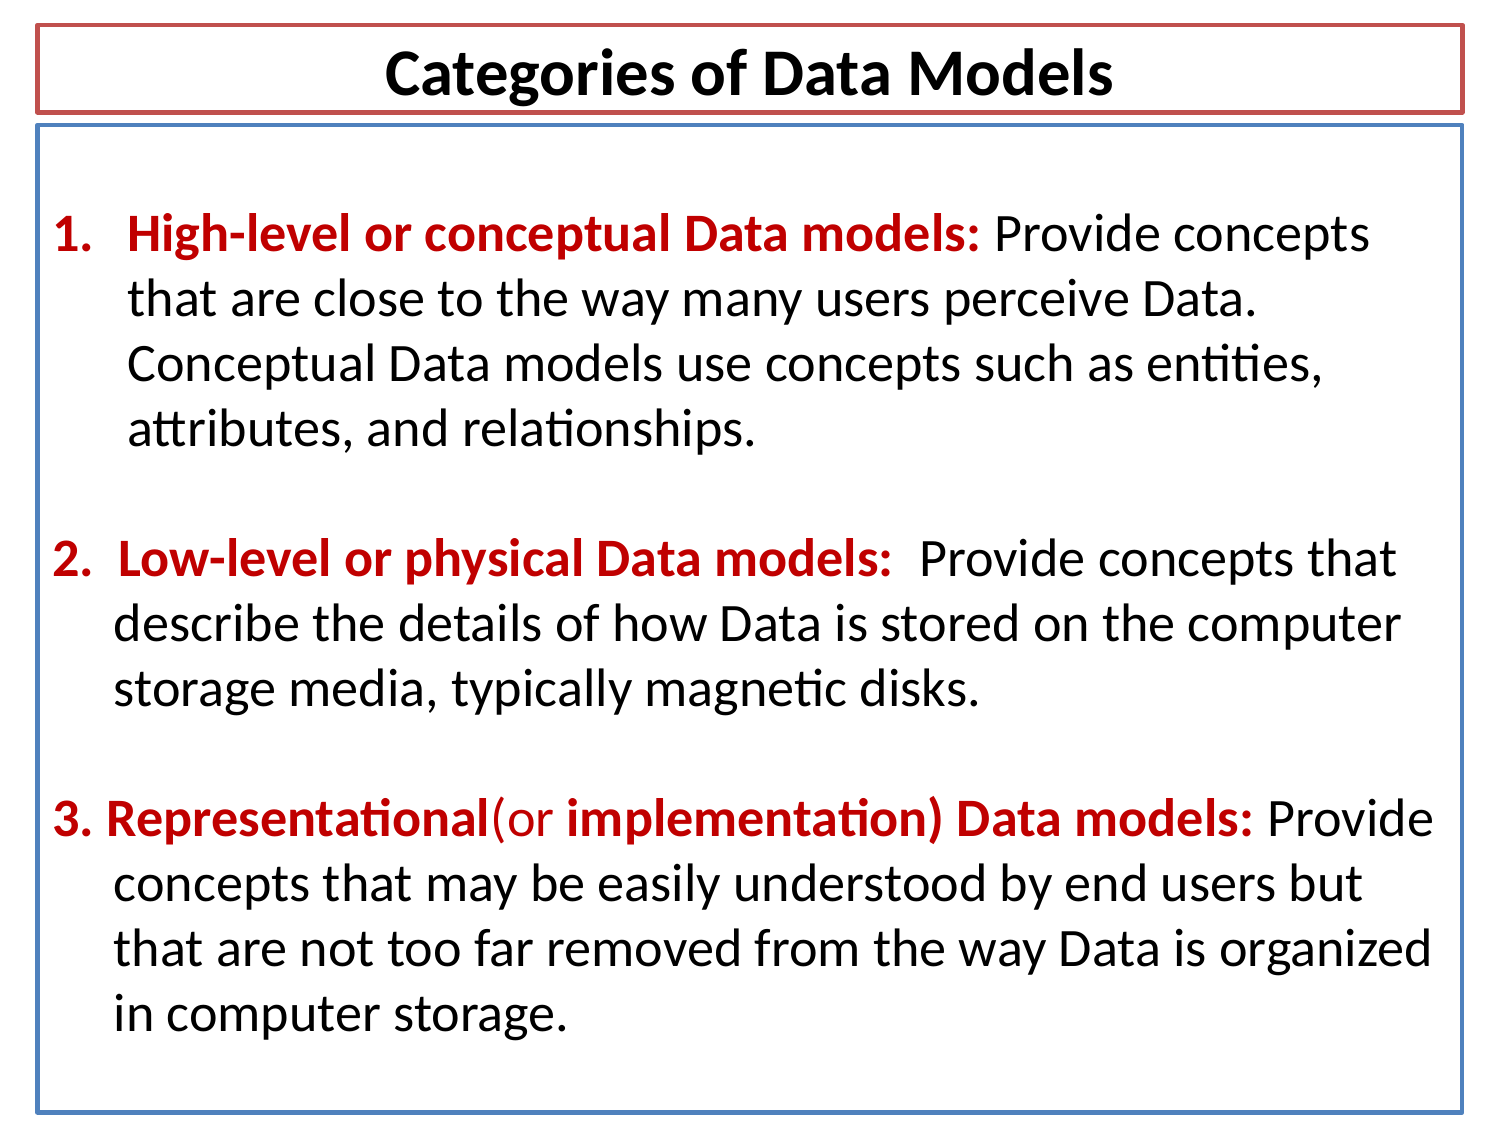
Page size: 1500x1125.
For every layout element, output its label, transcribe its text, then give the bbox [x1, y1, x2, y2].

text_box High-level or conceptual Data models: Provide concepts that are close to the way many users perceive Data. Conceptual Data models use concepts such as entities, attributes, and relationships. 2. Low-level or physical Data models: Provide concepts that describe the details of how Data is stored on the computer storage media, typically magnetic disks. 3. Representational(or implementation) Data models: Provide concepts that may be easily understood by end users but that are not too far removed from the way Data is organized in computer storage. [35, 123, 1464, 1115]
title Categories of Data Models [35, 23, 1465, 115]
